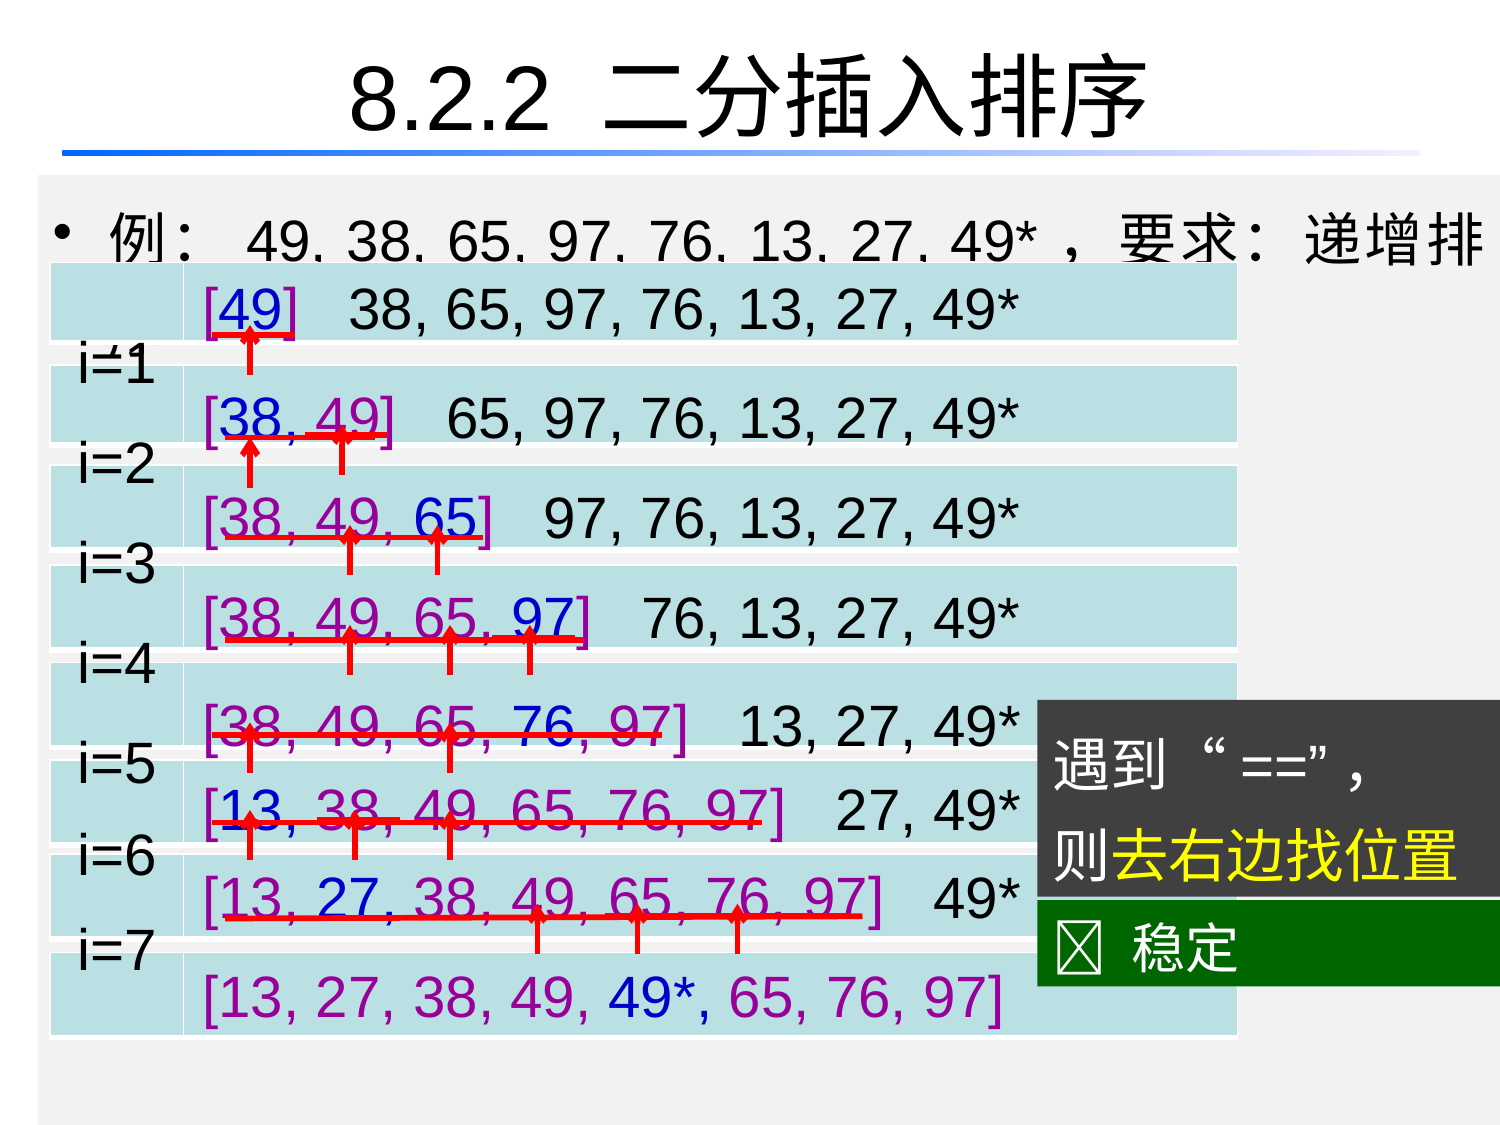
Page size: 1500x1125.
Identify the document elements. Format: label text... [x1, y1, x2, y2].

table_header [51, 761, 63, 842]
table_header [51, 263, 183, 340]
table_header [51, 566, 63, 647]
text_box 遇到“==”， 则去右边找位置 [1037, 699, 1500, 897]
text_box i=6 [63, 792, 173, 887]
table_header [51, 466, 63, 547]
text_box i=3 [63, 500, 173, 600]
table_header [51, 855, 63, 936]
table_header [173, 466, 183, 547]
text_box  稳定 [1037, 900, 1500, 987]
table_header [173, 663, 183, 745]
title 8.2.2 二分插入排序 [74, 0, 1426, 174]
text_box [13, 27, 38, 49, 65, 76, 97] 49* [187, 834, 1263, 934]
text_box [62, 149, 1421, 156]
table_header [184, 263, 1237, 340]
text_box i=2 [63, 399, 173, 500]
table_header [173, 366, 183, 442]
text_box 例：49, 38, 65, 97, 76, 13, 27, 49*，要求：递增排序 [37, 174, 1500, 1125]
table_header [51, 663, 63, 745]
text_box [38, 49, 65] 97, 76, 13, 27, 49* [187, 455, 1263, 555]
table_header [173, 855, 183, 936]
text_box [13, 38, 49, 65, 76, 97] 27, 49* [187, 747, 1037, 834]
text_box [38, 49, 65, 97] 76, 13, 27, 49* [187, 555, 1263, 658]
table_header [51, 366, 63, 442]
text_box i=1 [63, 299, 173, 399]
text_box [38, 49, 65, 76, 97] 13, 27, 49* [187, 662, 1263, 747]
text_box [38, 49] 65, 97, 76, 13, 27, 49* [187, 355, 1263, 455]
text_box [49] 38, 65, 97, 76, 13, 27, 49* [187, 264, 1263, 349]
table_header [51, 953, 183, 1035]
text_box [13, 27, 38, 49, 49*, 65, 76, 97] [187, 934, 1263, 1037]
text_box i=7 [63, 887, 173, 990]
table_header [173, 761, 183, 842]
text_box i=5 [63, 699, 173, 792]
table_header [173, 566, 183, 647]
text_box i=4 [63, 600, 173, 699]
